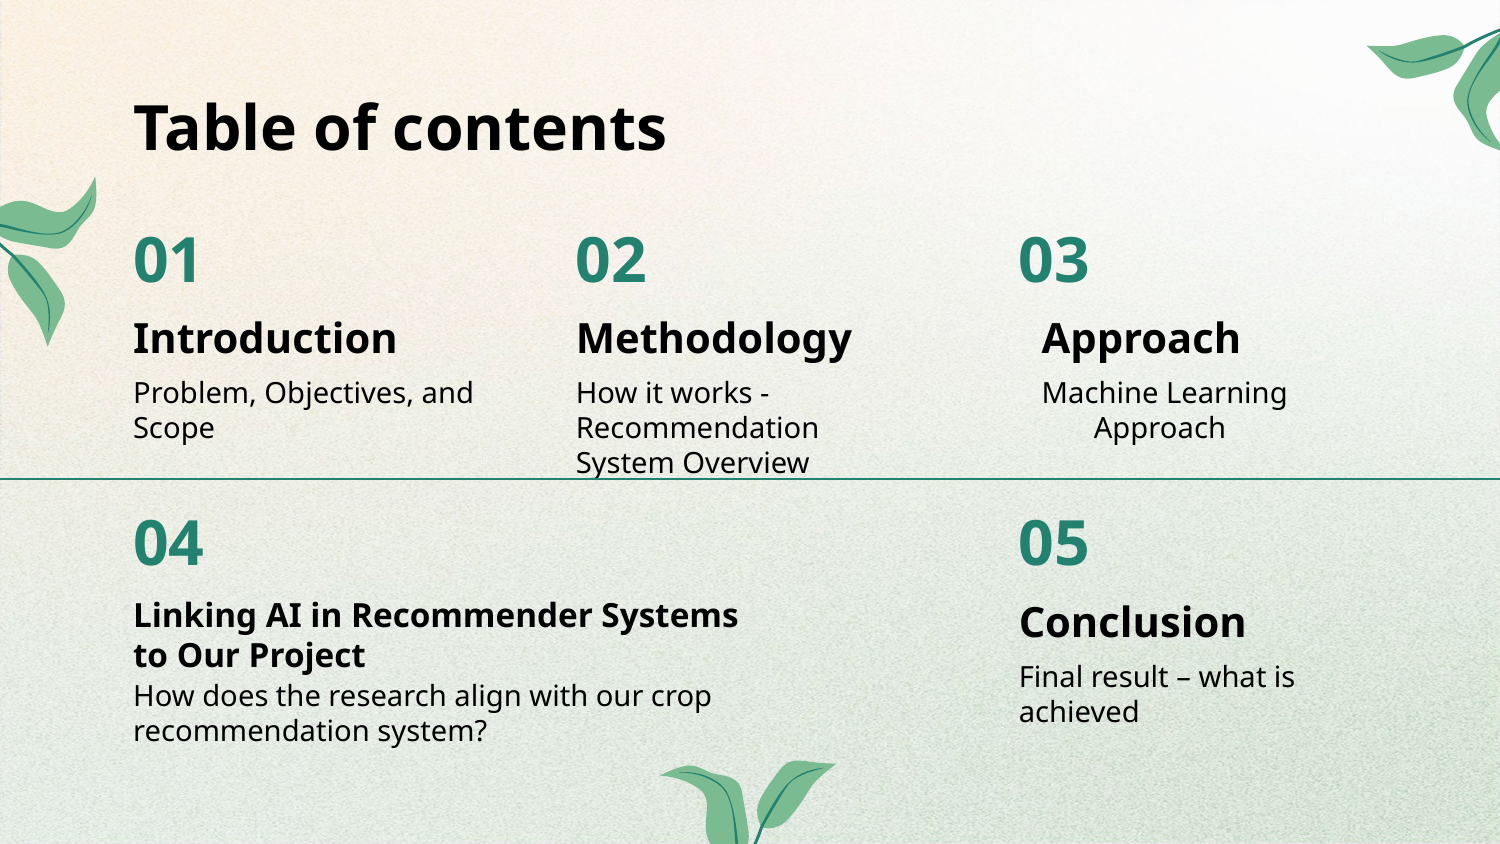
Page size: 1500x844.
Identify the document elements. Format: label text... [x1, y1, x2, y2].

subtitle Introduction [118, 312, 497, 378]
title Table of contents [118, 72, 1382, 167]
title 04 [118, 504, 263, 578]
title 02 [560, 220, 706, 294]
subtitle Final result – what is achieved [1003, 661, 1382, 738]
subtitle How it works - Recommendation System Overview [560, 378, 940, 454]
subtitle Conclusion [1003, 595, 1382, 661]
title 01 [118, 220, 263, 294]
subtitle Problem, Objectives, and Scope [118, 378, 497, 454]
subtitle How does the research align with our crop recommendation system? [118, 689, 750, 844]
title 03 [1003, 220, 1148, 294]
subtitle Machine Learning Approach [1003, 359, 1405, 454]
subtitle Approach [1003, 312, 1382, 378]
title 05 [1003, 504, 1148, 578]
subtitle Methodology [560, 312, 940, 378]
subtitle Linking AI in Recommender Systems to Our Project [118, 595, 767, 689]
